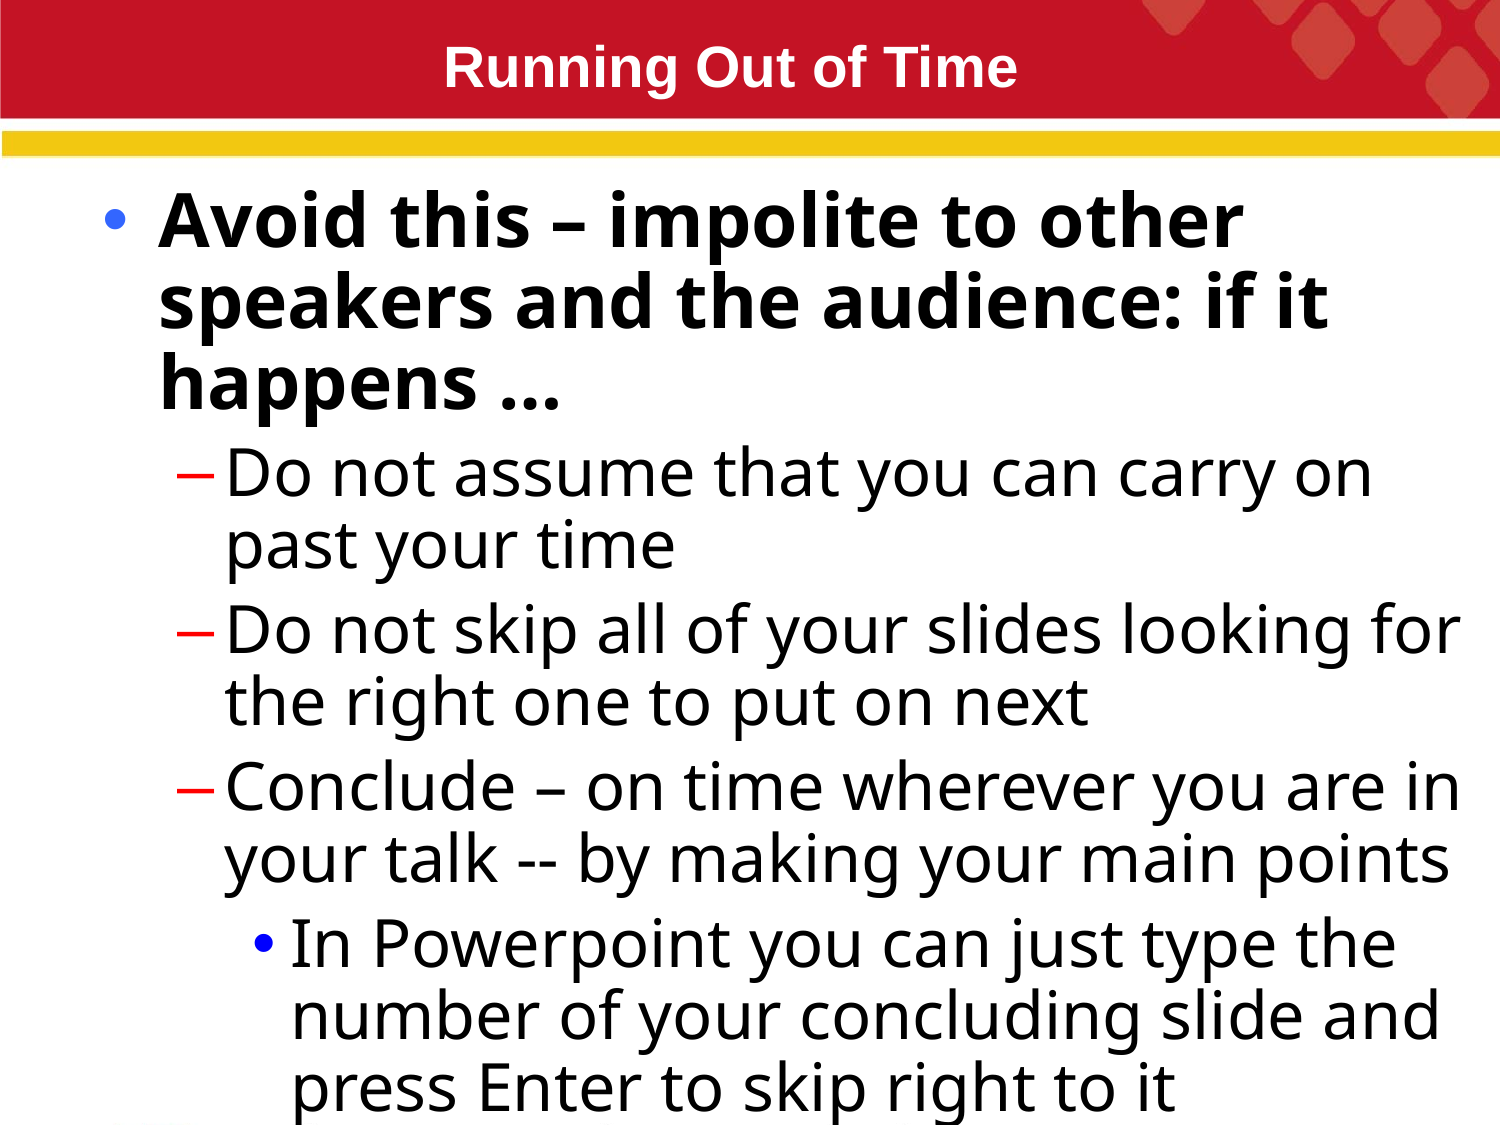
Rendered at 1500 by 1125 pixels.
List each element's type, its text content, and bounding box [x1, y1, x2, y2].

title Running Out of Time [75, 0, 1388, 130]
picture [0, 0, 1500, 1125]
list Avoid this – impolite to other speakers and the audience: if it happens … Do not assume that you can carry on past your time Do not skip all of your slides looking for the right one to put on next Conclude – on time wherever you are in your talk -- by making your main points In Powerpoint you can just type the number of your concluding slide and press Enter to skip right to it [87, 174, 1500, 719]
